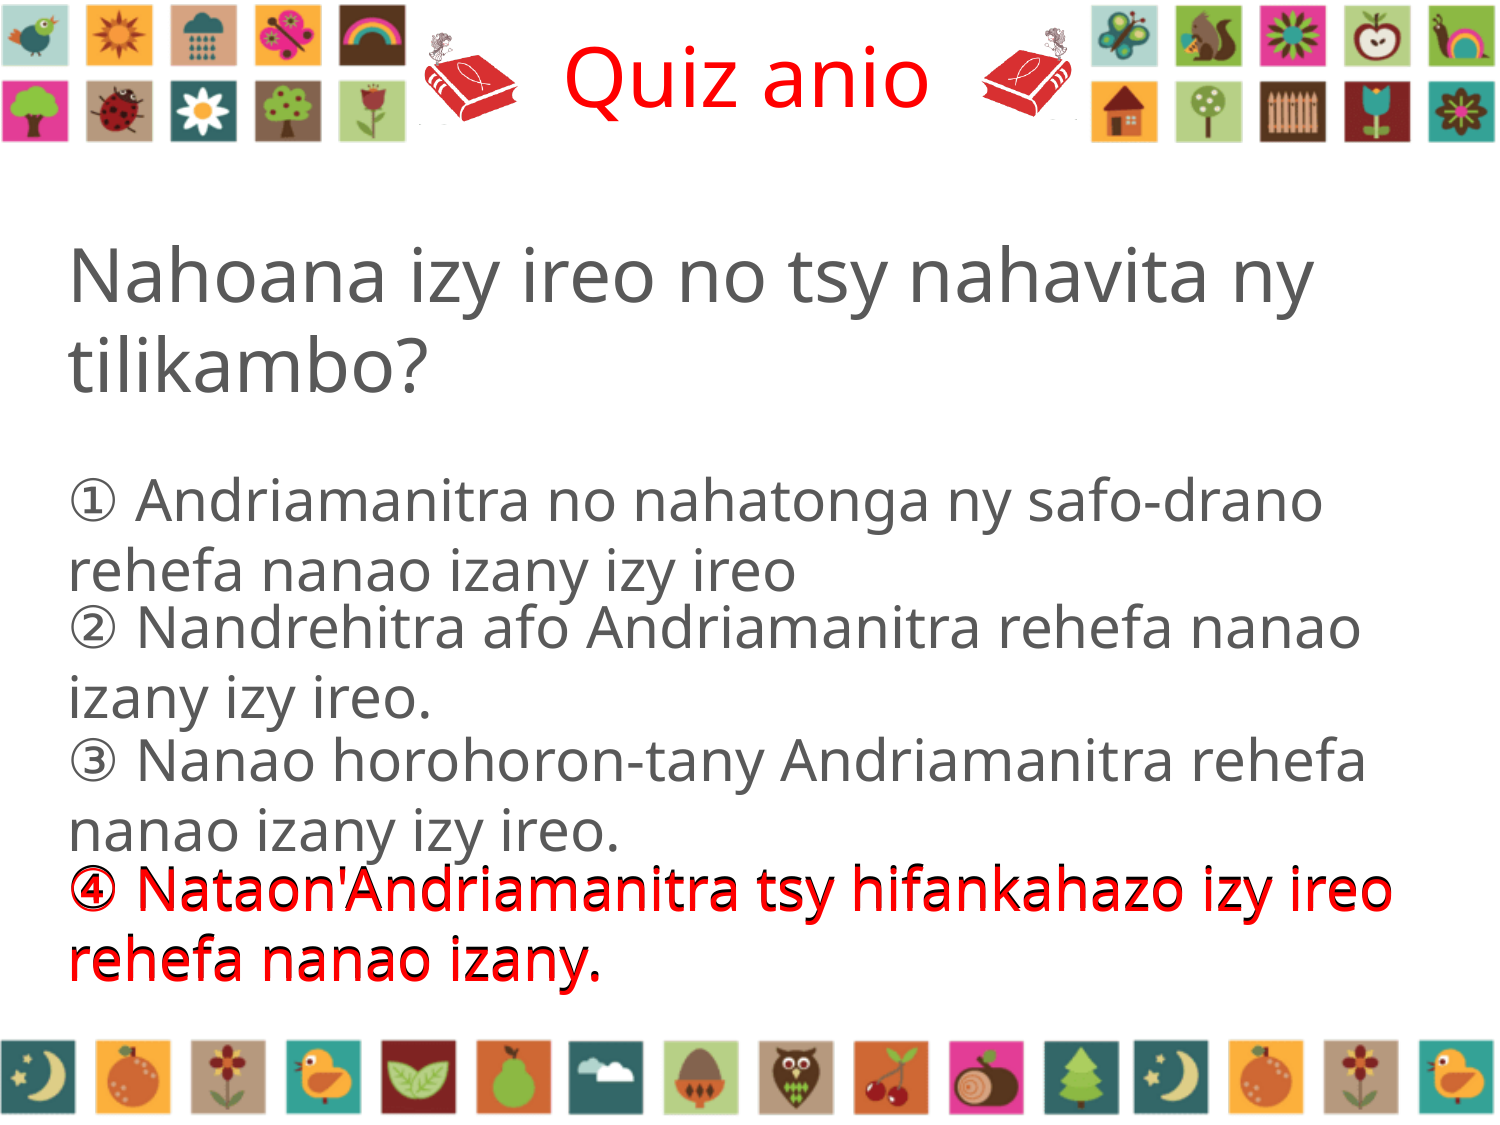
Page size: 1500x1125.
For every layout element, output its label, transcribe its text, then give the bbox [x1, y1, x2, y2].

picture [950, 3, 1500, 150]
picture [0, 3, 550, 150]
text_box Quiz anio [547, 16, 1078, 131]
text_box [0, 1028, 1500, 1118]
text_box ③ Nanao horohoron-tany Andriamanitra rehefa nanao izany izy ireo. [53, 715, 1483, 842]
text_box Nahoana izy ireo no tsy nahavita ny tilikambo? [53, 219, 1436, 415]
text_box ② Nandrehitra afo Andriamanitra rehefa nanao izany izy ireo. [53, 582, 1436, 715]
text_box ① Andriamanitra no nahatonga ny safo-drano rehefa nanao izany izy ireo [53, 456, 1436, 582]
text_box ④ Nataon'Andriamanitra tsy hifankahazo izy ireo rehefa nanao izany. [53, 845, 1483, 1001]
